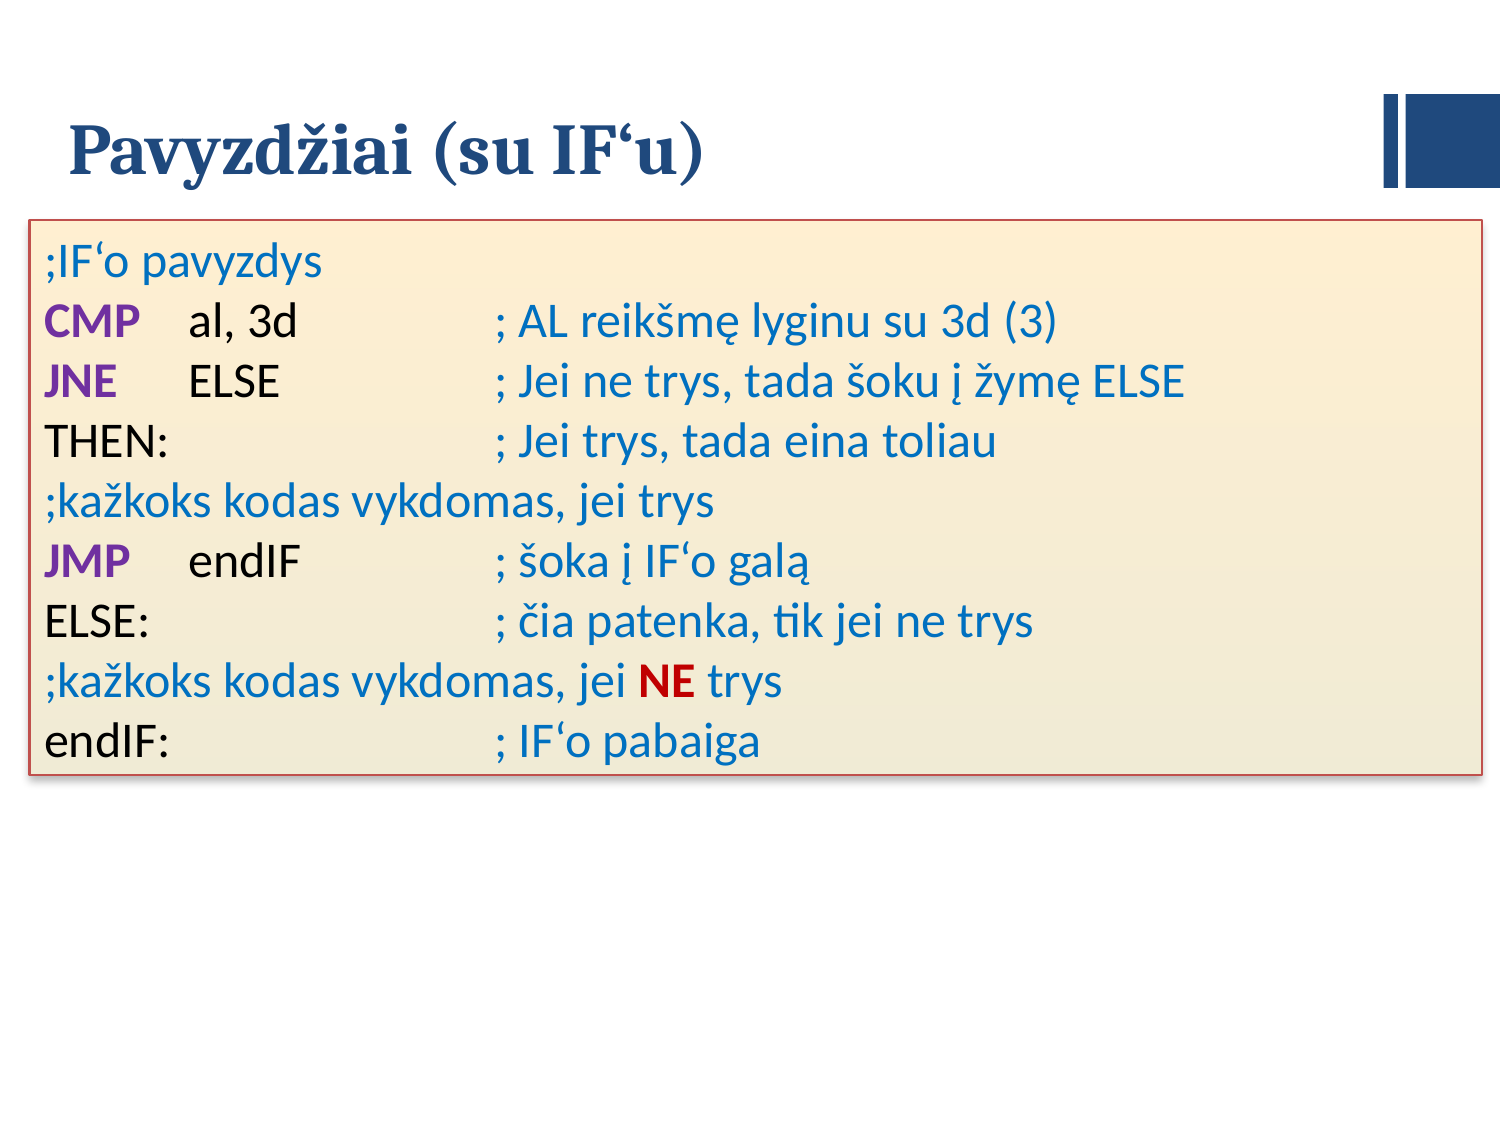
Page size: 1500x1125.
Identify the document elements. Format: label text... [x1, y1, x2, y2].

title Pavyzdžiai (su IF‘u) [53, 8, 1425, 197]
text_box ;IF‘o pavyzdys CMP al, 3d ; AL reikšmę lyginu su 3d (3) JNE ELSE ; Jei ne trys, tada šoku į žymę ELSE THEN: ; Jei trys, tada eina toliau ;kažkoks kodas vykdomas, jei trys JMP endIF ; šoka į IF‘o galą ELSE: ; čia patenka, tik jei ne trys ;kažkoks kodas vykdomas, jei NE trys endIF: ; IF‘o pabaiga [28, 219, 1483, 776]
